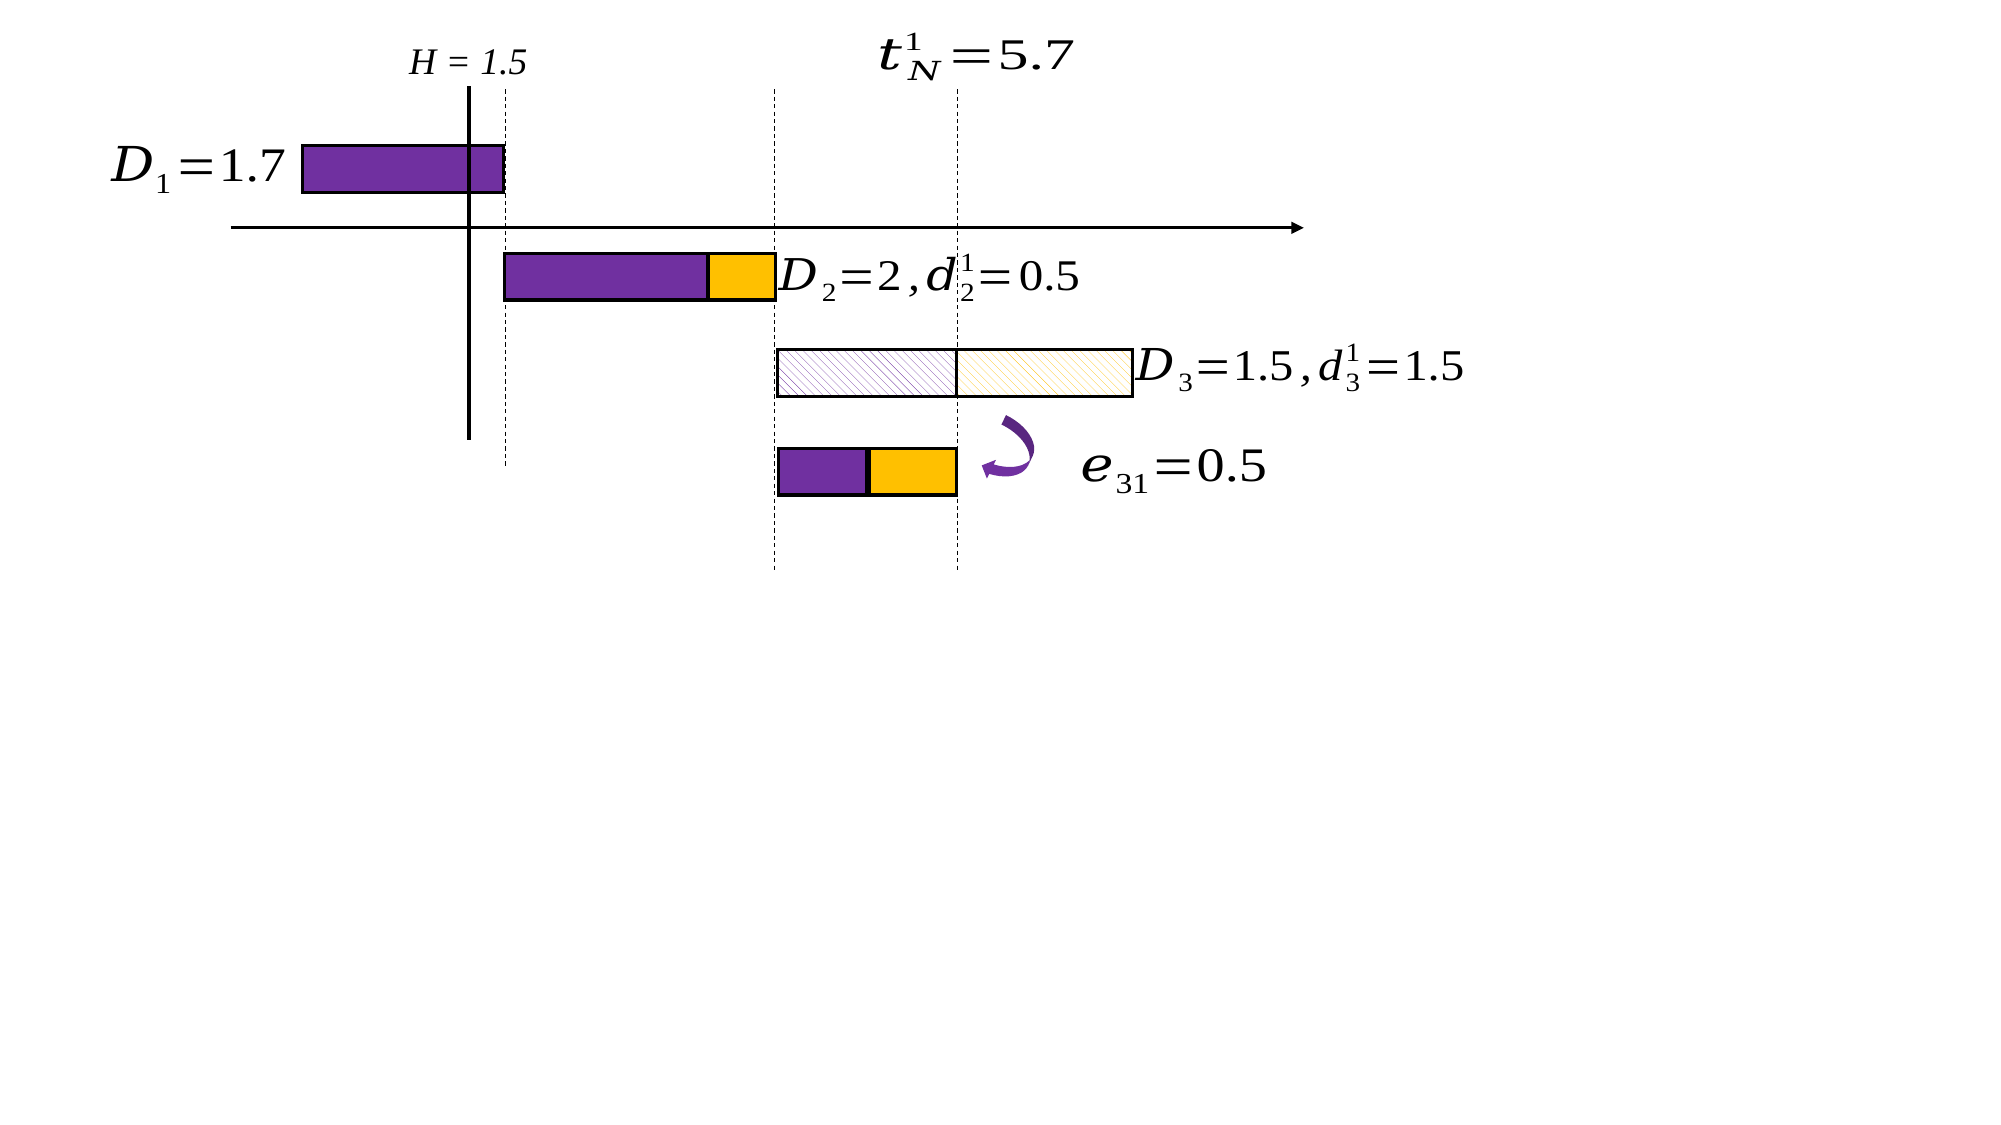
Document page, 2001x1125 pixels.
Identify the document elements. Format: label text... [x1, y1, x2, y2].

text_box [471, 145, 505, 194]
text_box [776, 349, 957, 398]
text_box [868, 447, 957, 496]
text_box [506, 252, 707, 301]
text_box [980, 413, 1036, 482]
text_box [958, 349, 1134, 398]
text_box [707, 252, 774, 301]
text_box [778, 447, 868, 496]
text_box [302, 145, 467, 194]
text_box H = 1.5 [394, 29, 544, 90]
